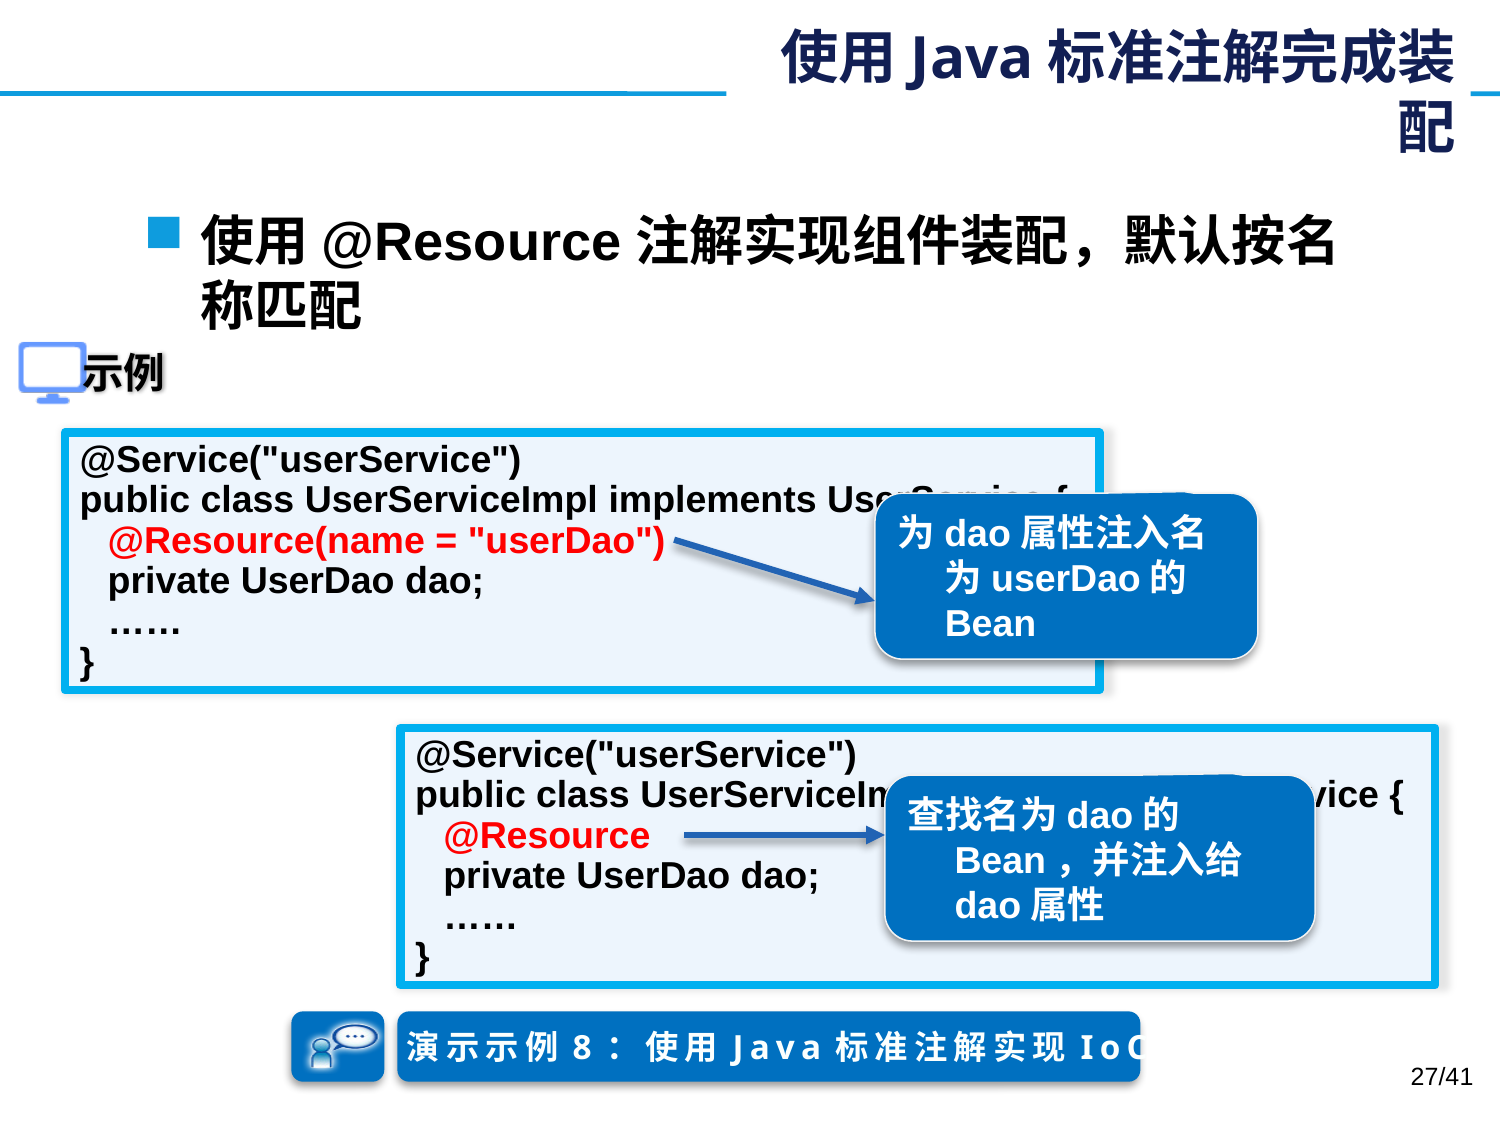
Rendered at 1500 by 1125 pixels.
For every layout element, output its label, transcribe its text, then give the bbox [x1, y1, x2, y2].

text_box 为dao属性注入名为userDao的Bean [874, 491, 1258, 660]
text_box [291, 1011, 1153, 1082]
text_box @Service("userService") public class UserServiceImpl implements UserService { @Resource private UserDao dao; …… } [400, 727, 1436, 986]
list 使用@Resource注解实现组件装配，默认按名称匹配 [128, 199, 1383, 1043]
text_box @Service("userService") public class UserServiceImpl implements UserService { @Resource(name = "userDao") private UserDao dao; …… } [64, 432, 1100, 691]
slide_number /41 [1138, 1053, 1489, 1114]
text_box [673, 539, 876, 602]
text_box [17, 337, 182, 407]
title 使用Java标准注解完成装配 [726, 46, 1471, 133]
text_box 查找名为dao的Bean，并注入给dao属性 [884, 773, 1316, 942]
